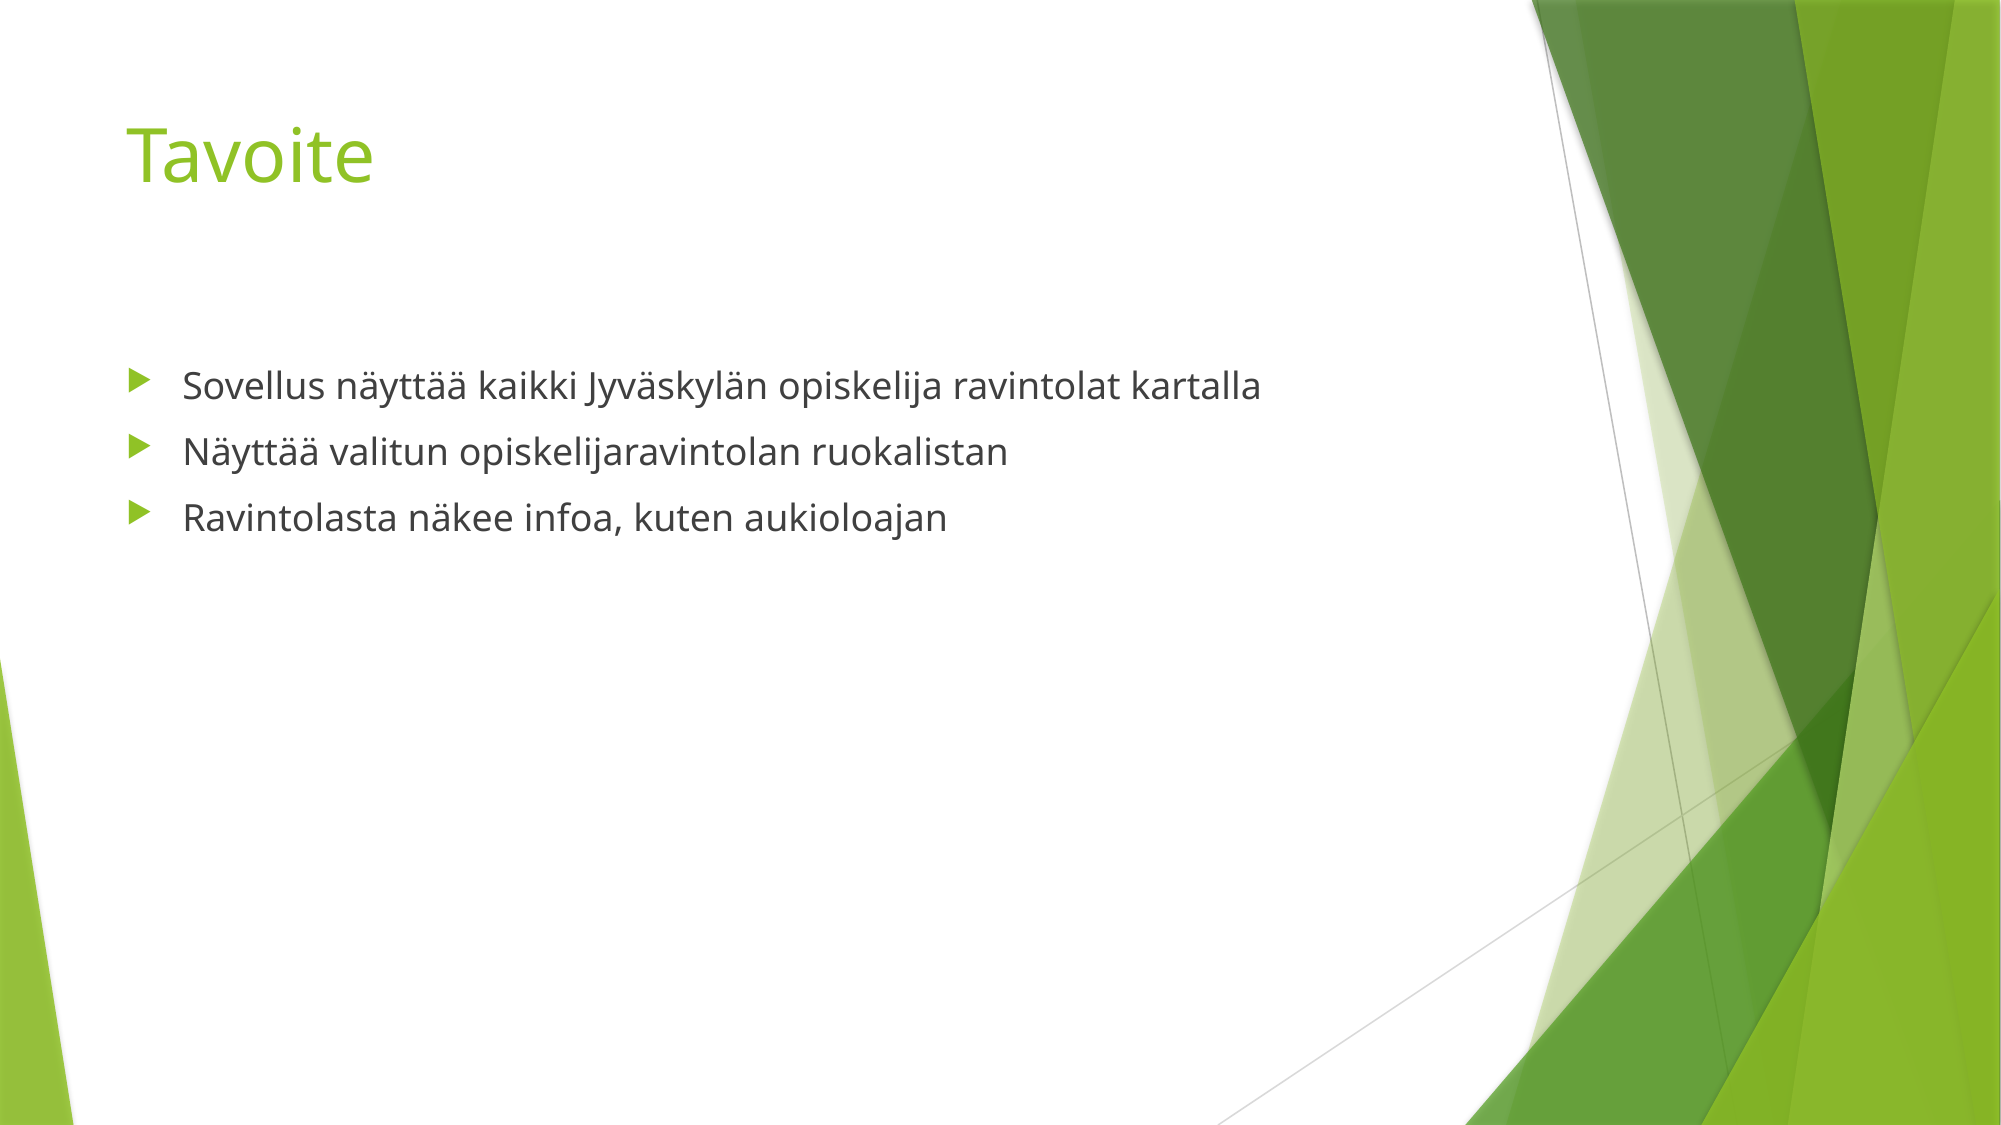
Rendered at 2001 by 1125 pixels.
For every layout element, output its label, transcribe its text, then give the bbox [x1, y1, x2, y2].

title Tavoite [111, 99, 1522, 317]
list Sovellus näyttää kaikki Jyväskylän opiskelija ravintolat kartalla Näyttää valitun opiskelijaravintolan ruokalistan Ravintolasta näkee infoa, kuten aukioloajan [111, 354, 1522, 992]
